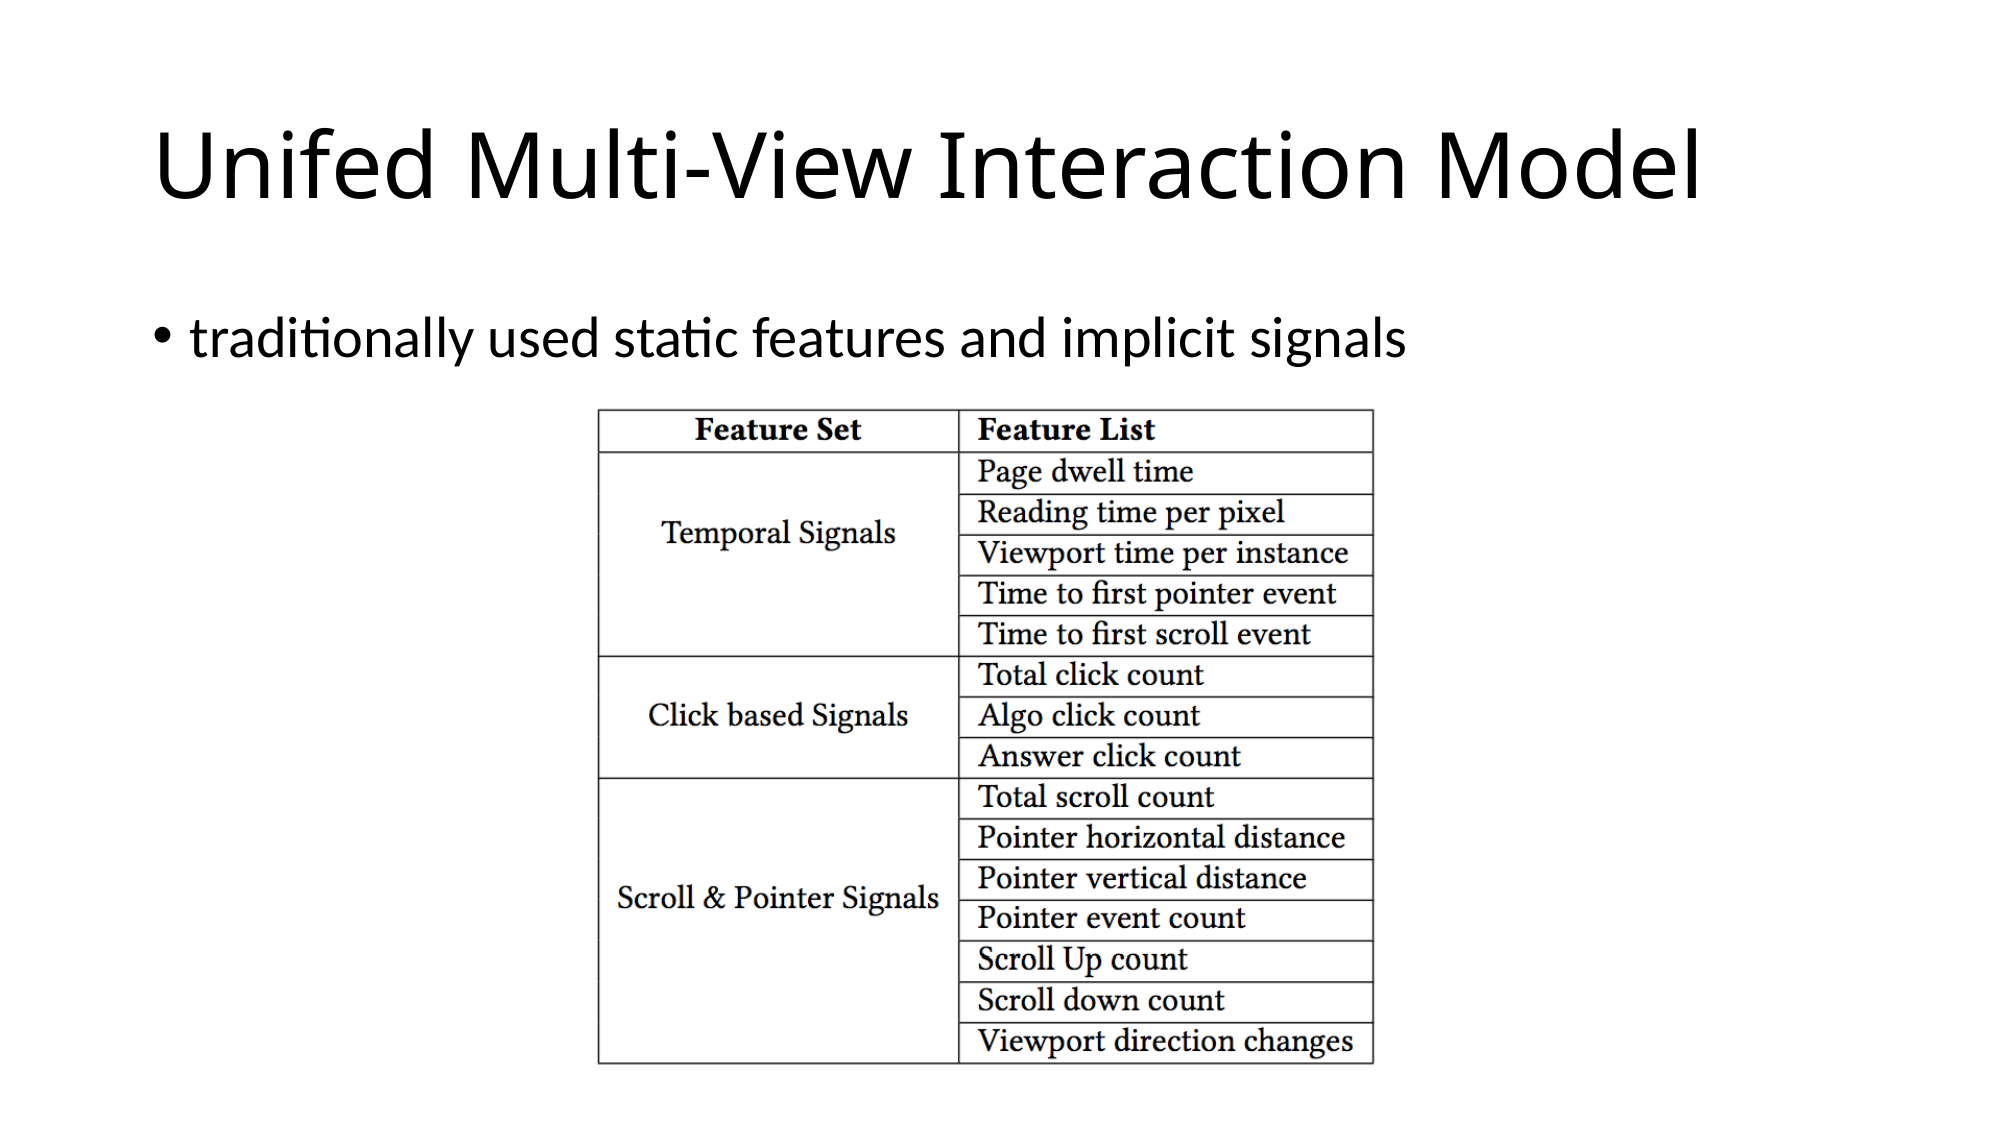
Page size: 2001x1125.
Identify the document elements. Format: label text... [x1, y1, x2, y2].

list traditionally used static features and implicit signals [137, 299, 1863, 1014]
picture [569, 394, 1431, 1074]
title Unifed Multi-View Interaction Model [137, 59, 1863, 278]
